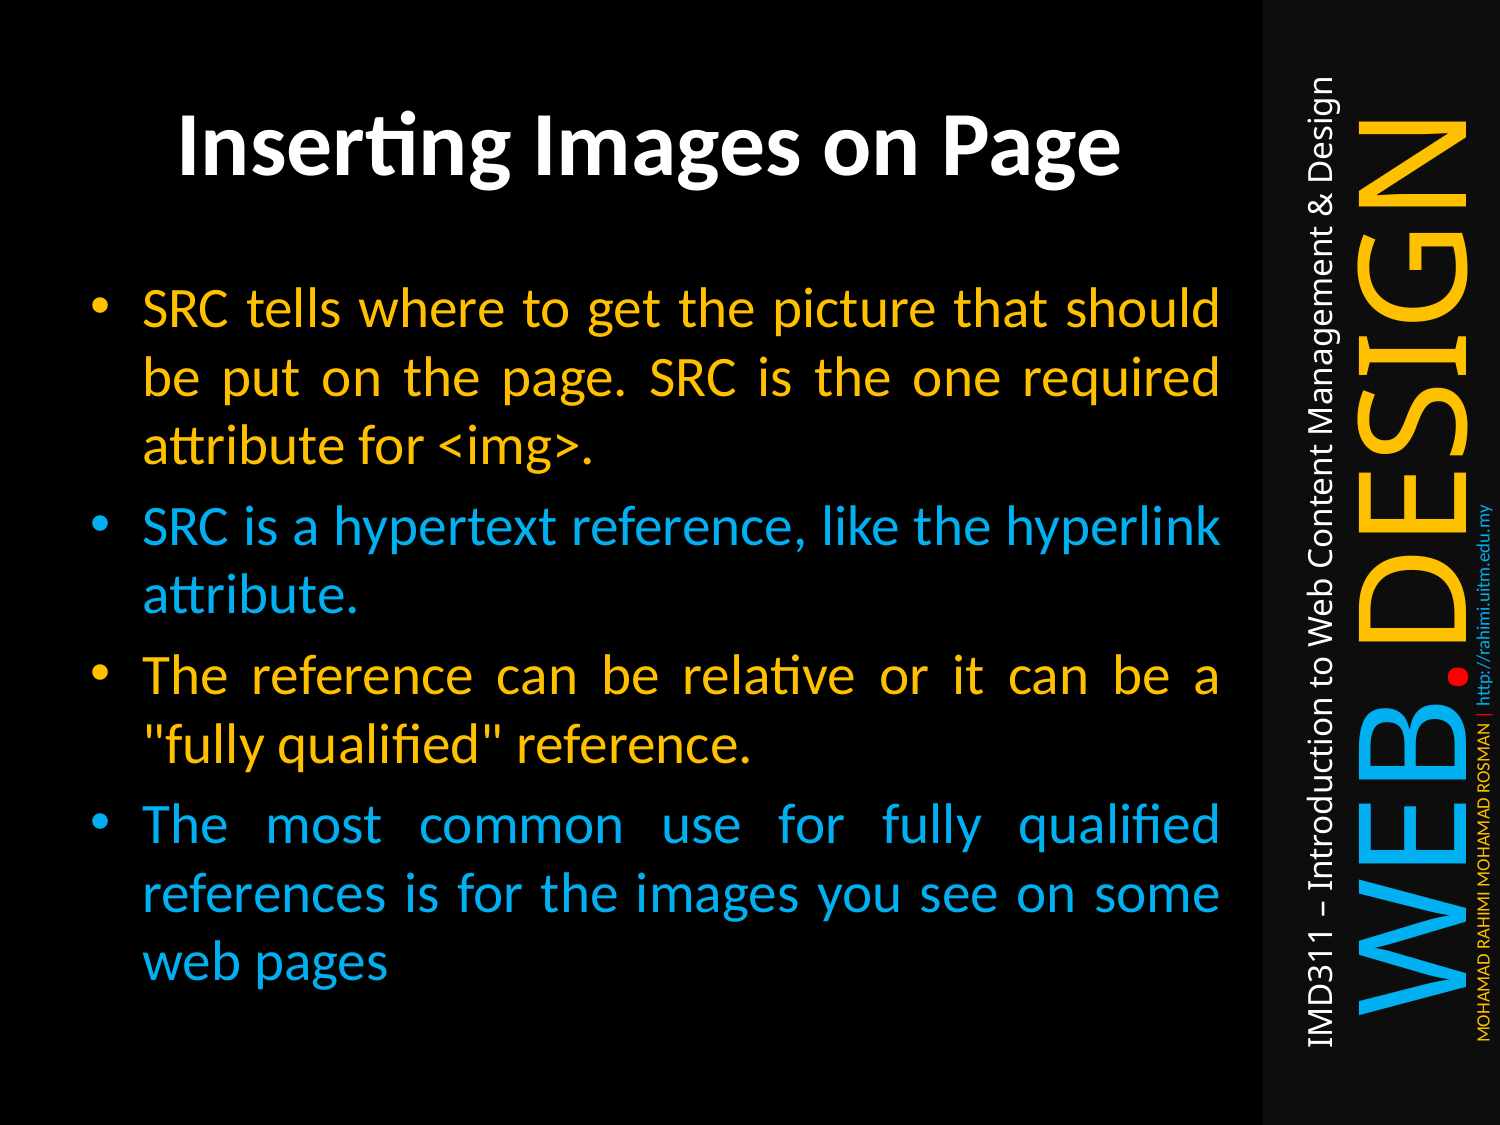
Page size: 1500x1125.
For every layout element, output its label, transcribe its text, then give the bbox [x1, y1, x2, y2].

list SRC tells where to get the picture that should be put on the page. SRC is the one required attribute for <img>. SRC is a hypertext reference, like the hyperlink attribute. The reference can be relative or it can be a "fully qualified" reference. The most common use for fully qualified references is for the images you see on some web pages [75, 262, 1238, 1005]
title Inserting Images on Page [75, 45, 1225, 233]
